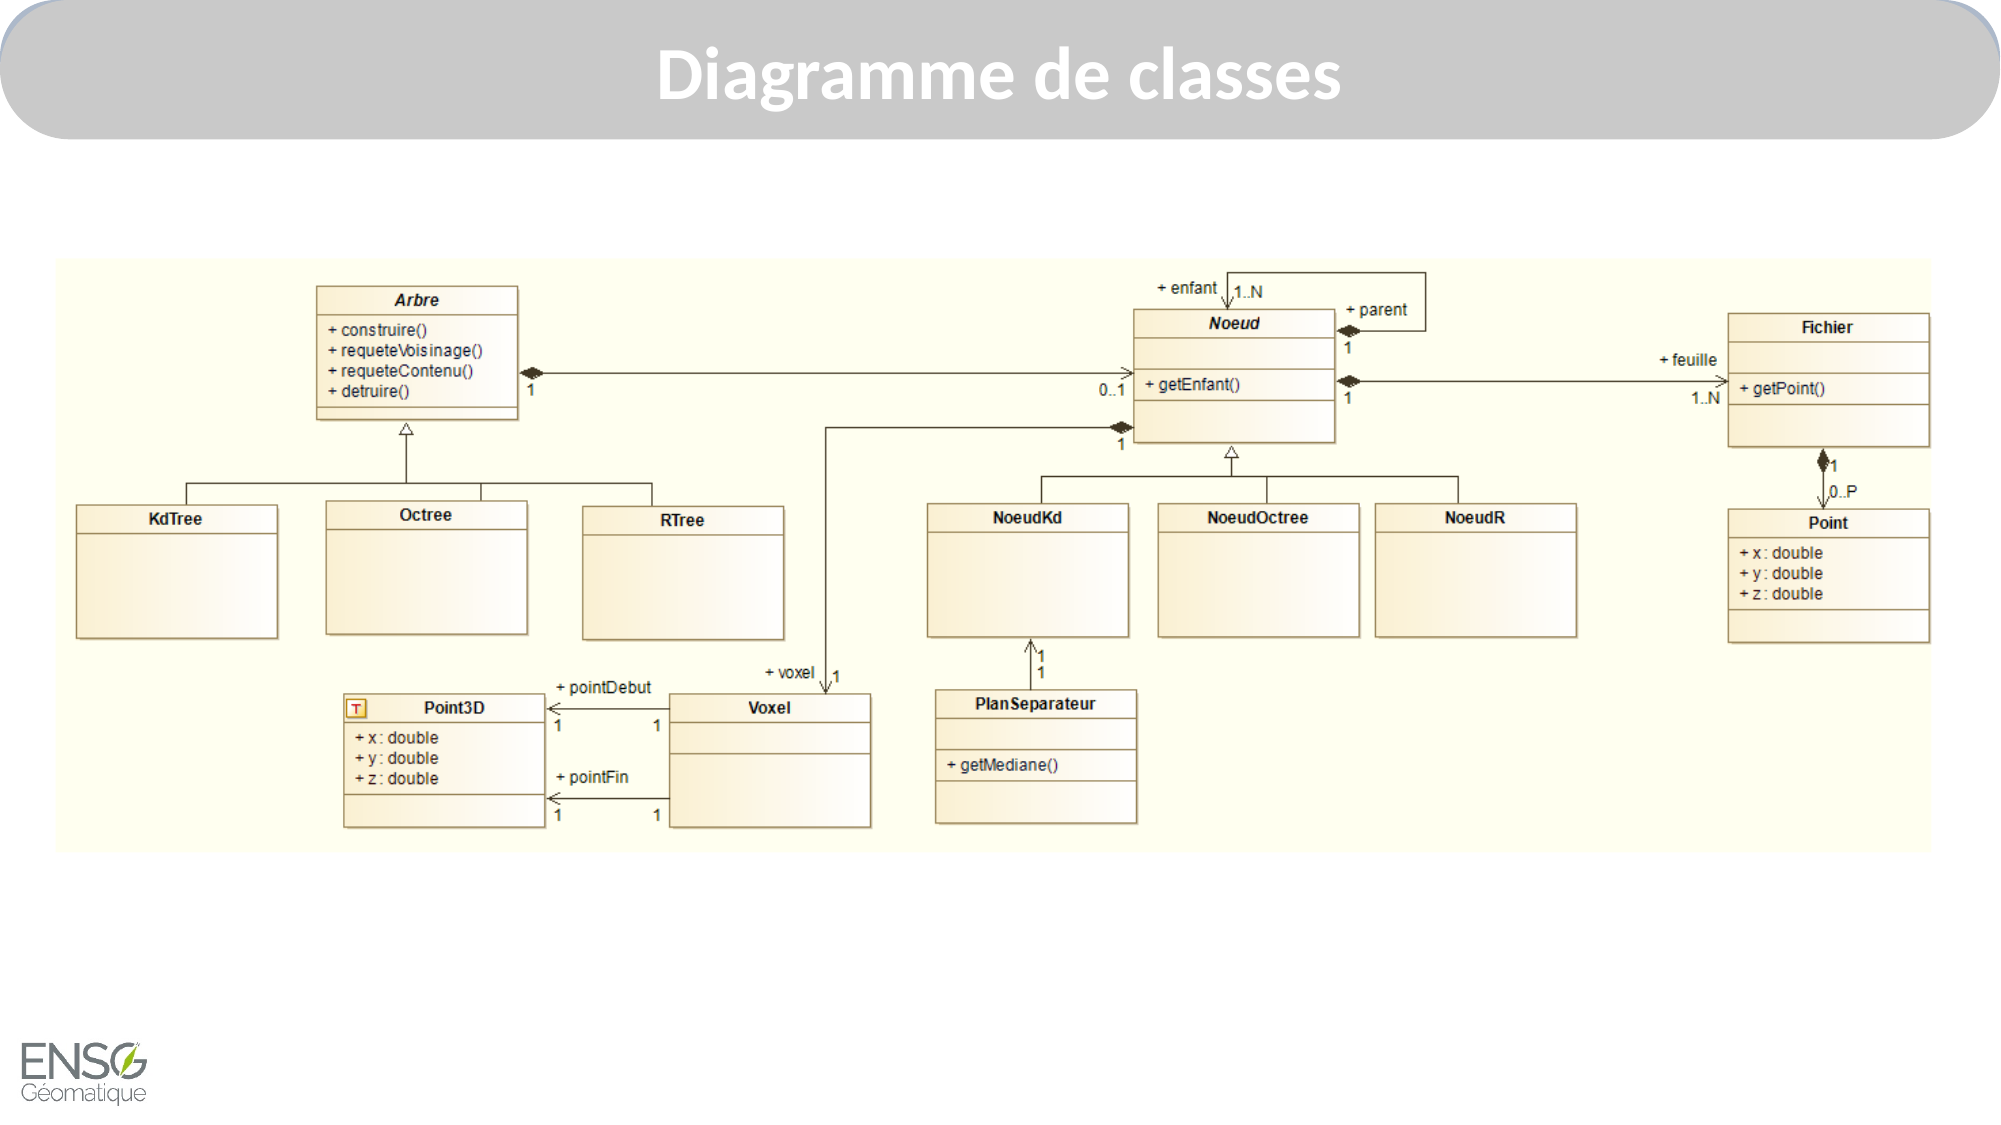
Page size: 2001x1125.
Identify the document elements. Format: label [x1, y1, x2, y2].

picture [0, 1021, 167, 1125]
picture [55, 245, 1945, 867]
